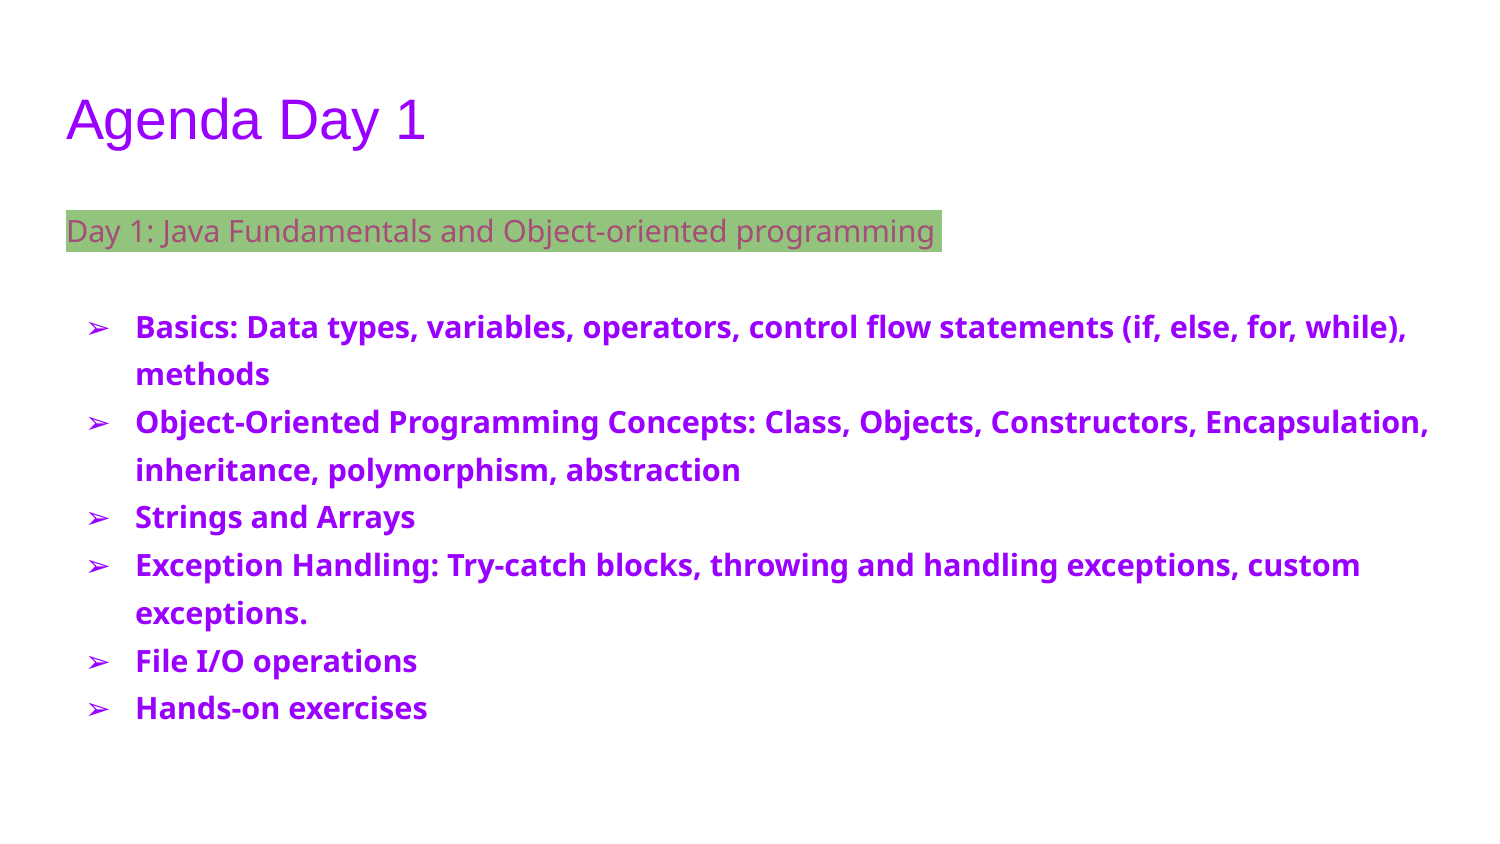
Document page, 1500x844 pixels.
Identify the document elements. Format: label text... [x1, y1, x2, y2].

title Agenda Day 1 [51, 72, 1449, 167]
list Day 1: Java Fundamentals and Object-oriented programming Basics: Data types, variables, operators, control flow statements (if, else, for, while), methods Object-Oriented Programming Concepts: Class, Objects, Constructors, Encapsulation, inheritance, polymorphism, abstraction Strings and Arrays Exception Handling: Try-catch blocks, throwing and handling exceptions, custom exceptions. File I/O operations Hands-on exercises [51, 189, 1449, 750]
